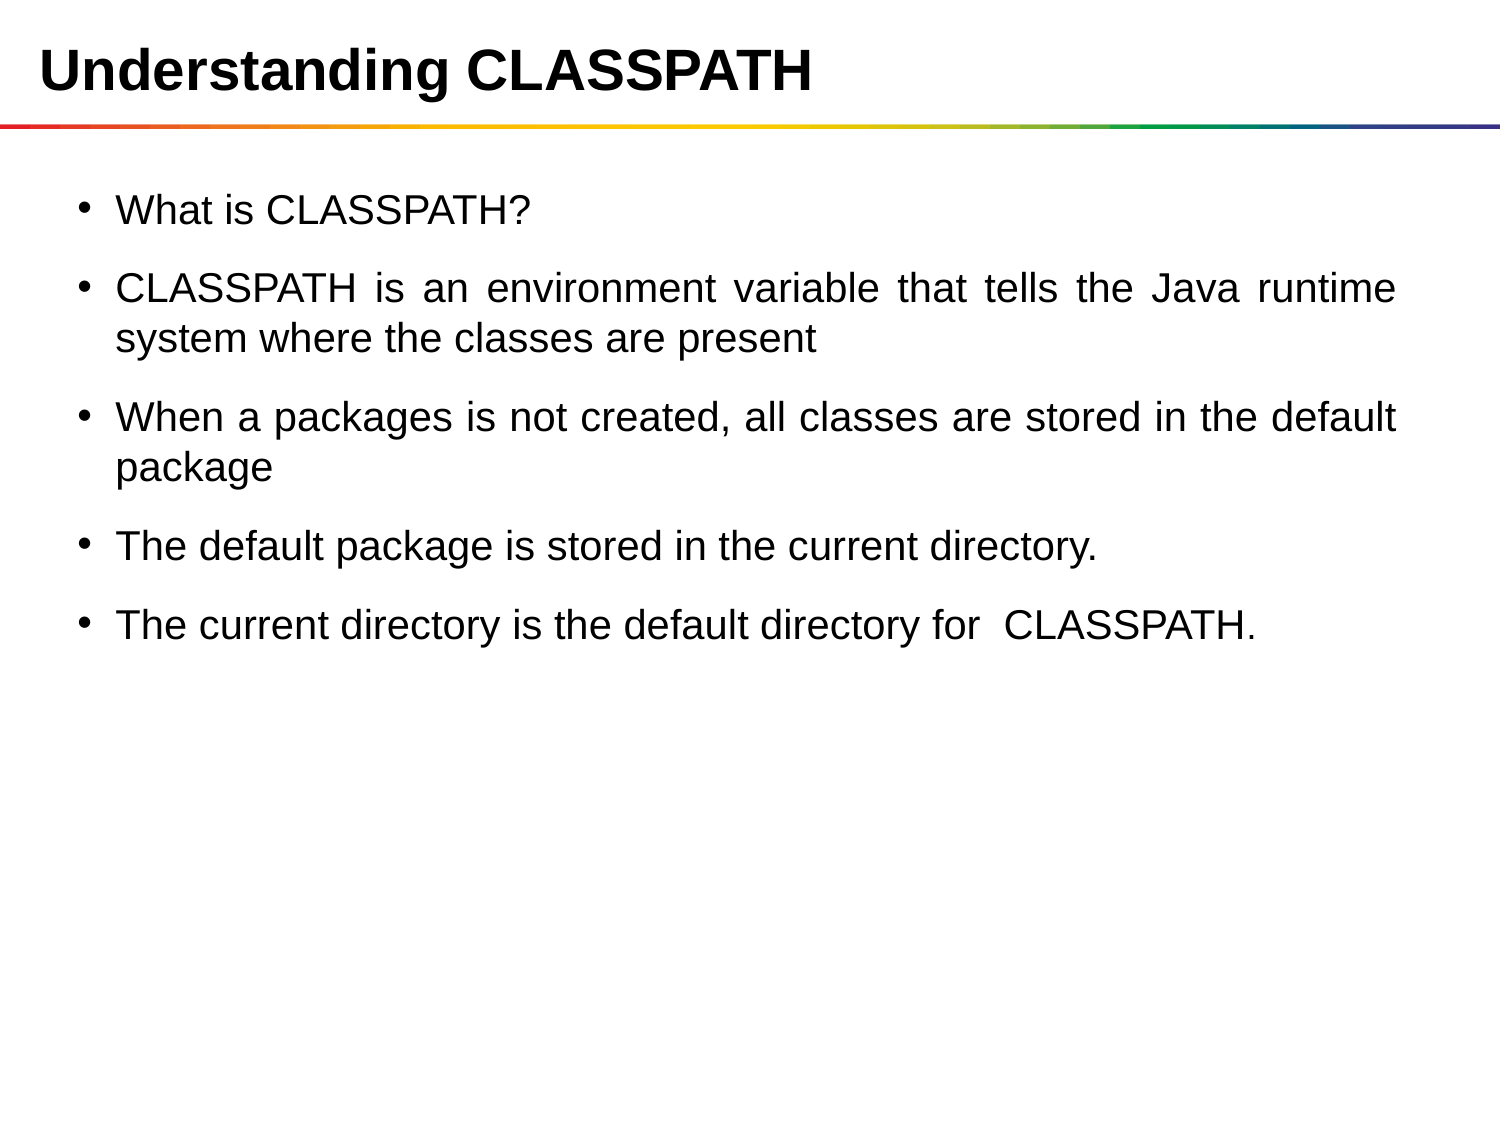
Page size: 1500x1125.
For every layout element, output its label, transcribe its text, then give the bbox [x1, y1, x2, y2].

title Understanding CLASSPATH [24, 24, 1244, 112]
list What is CLASSPATH? CLASSPATH is an environment variable that tells the Java runtime system where the classes are present When a packages is not created, all classes are stored in the default package The default package is stored in the current directory. The current directory is the default directory for CLASSPATH. [62, 174, 1413, 1001]
